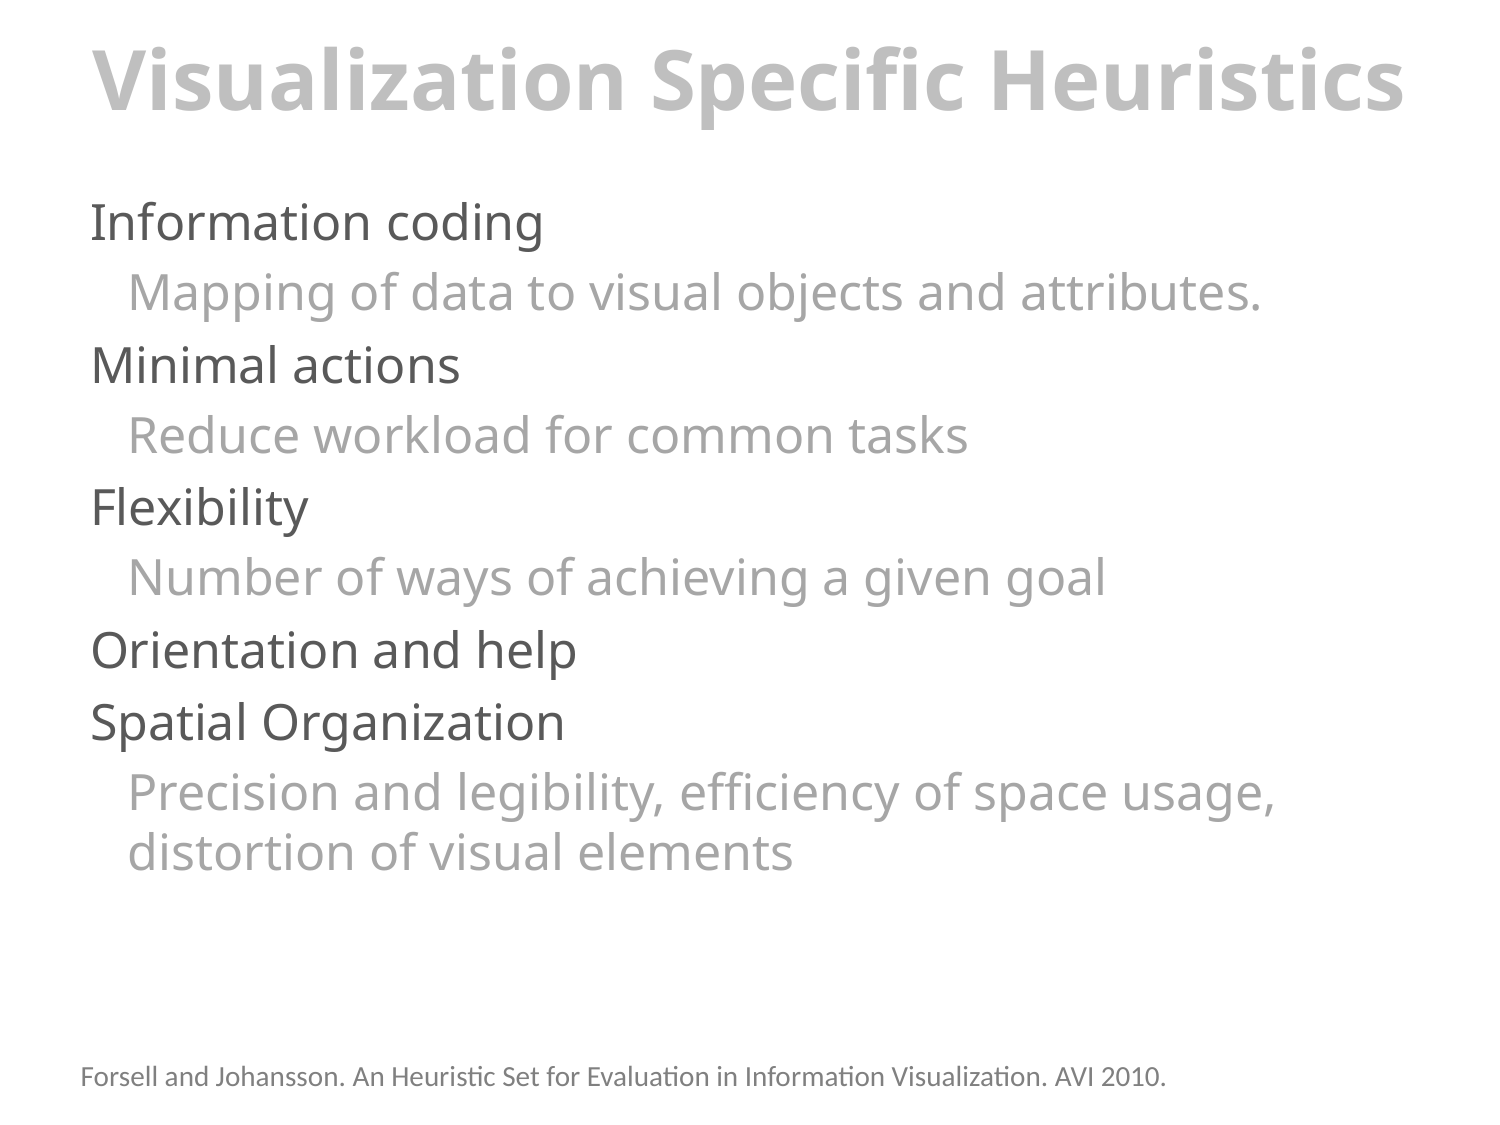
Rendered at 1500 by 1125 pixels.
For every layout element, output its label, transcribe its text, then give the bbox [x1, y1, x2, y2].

text_box Forsell and Johansson. An Heuristic Set for Evaluation in Information Visualization. AVI 2010. [65, 1049, 1184, 1100]
list Information coding Mapping of data to visual objects and attributes. Minimal actions Reduce workload for common tasks Flexibility Number of ways of achieving a given goal Orientation and help Spatial Organization Precision and legibility, efficiency of space usage, distortion of visual elements [75, 183, 1425, 963]
title Visualization Specific Heuristics [75, 15, 1425, 138]
